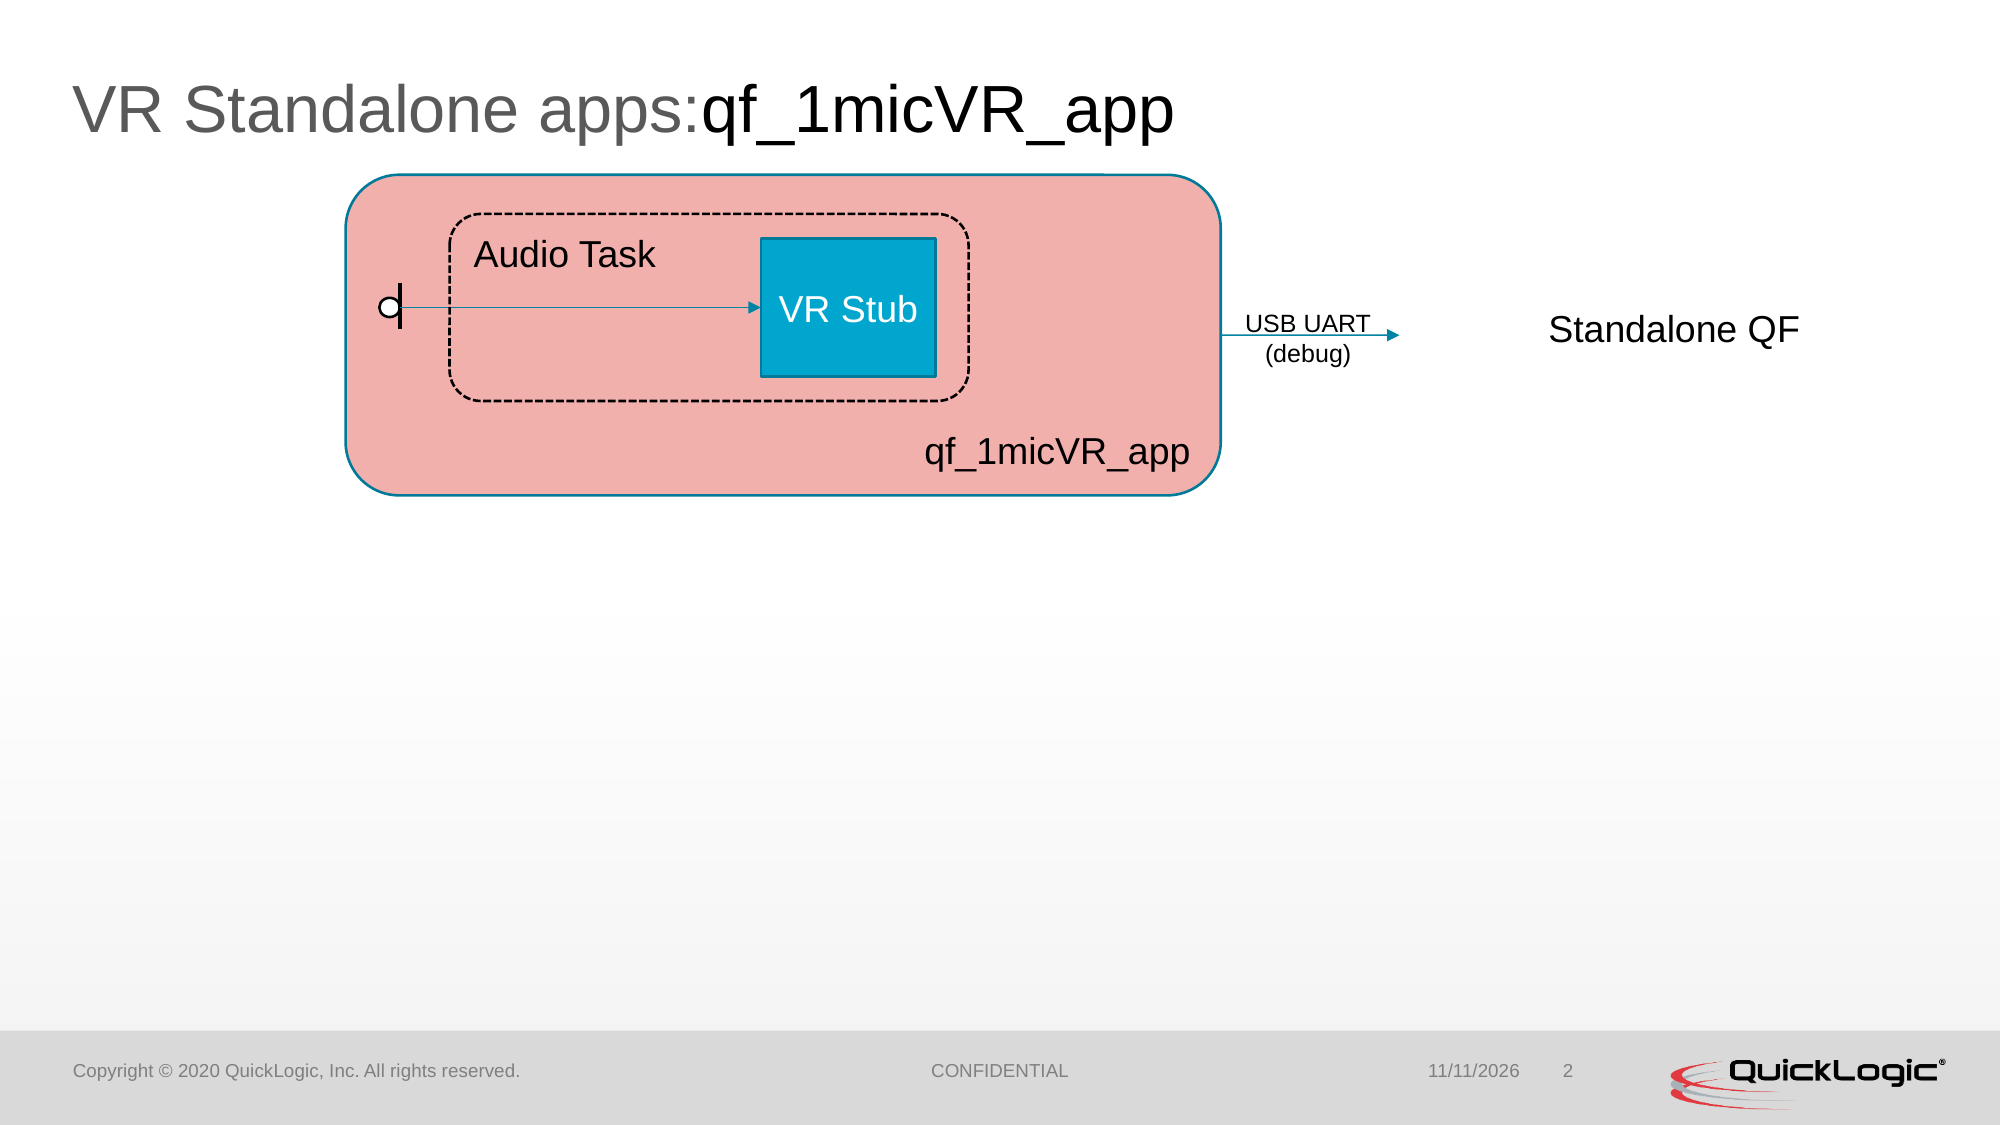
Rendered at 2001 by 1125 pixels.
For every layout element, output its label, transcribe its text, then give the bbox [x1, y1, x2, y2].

text_box Standalone QF [1533, 297, 1816, 358]
text_box USB UART (debug) [1230, 343, 1387, 376]
picture [1668, 1056, 1948, 1112]
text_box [379, 282, 401, 330]
text_box USB UART (debug) [1230, 300, 1387, 334]
title VR Standalone apps:qf_1micVR_app [57, 55, 1934, 166]
text_box Audio Task [448, 212, 970, 403]
text_box qf_1micVR_app [344, 173, 1223, 497]
